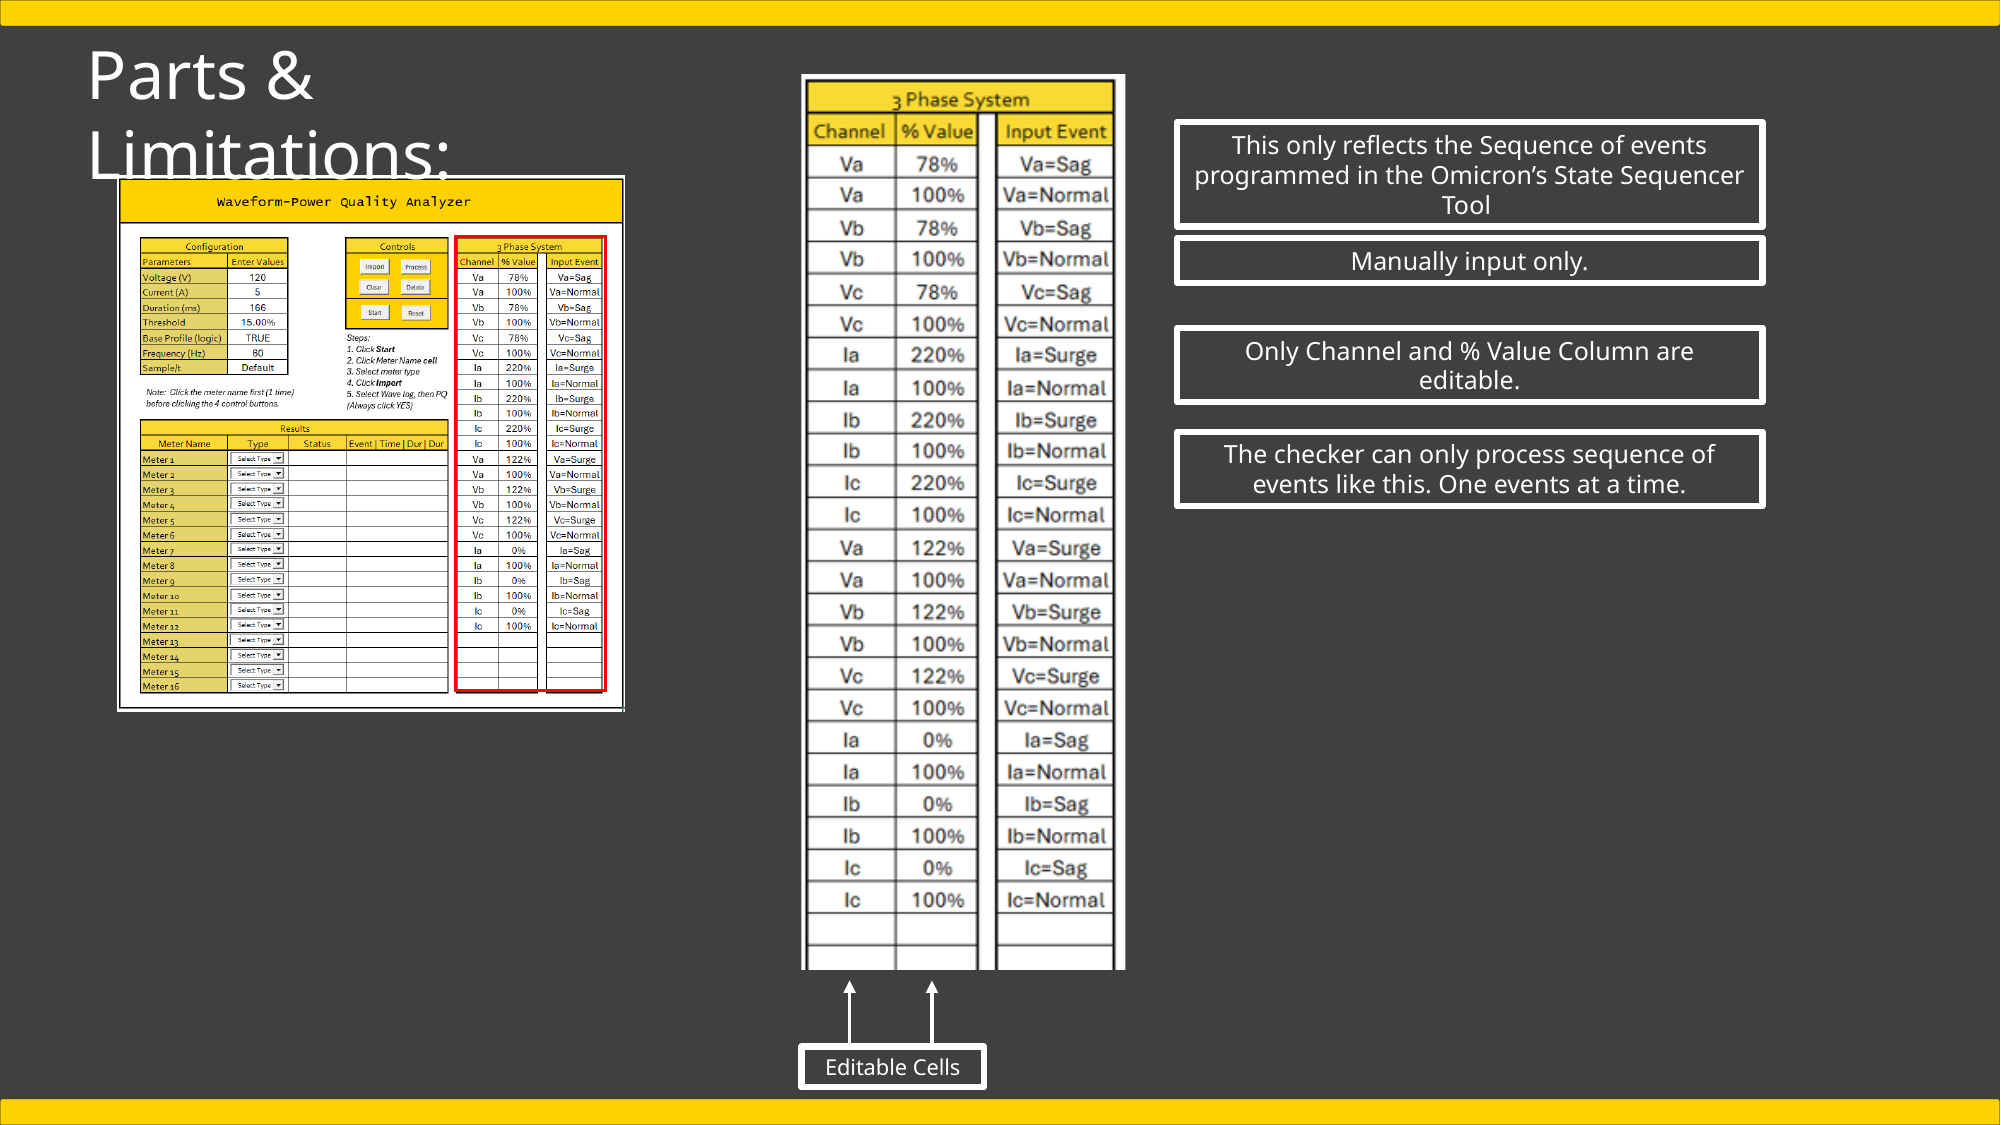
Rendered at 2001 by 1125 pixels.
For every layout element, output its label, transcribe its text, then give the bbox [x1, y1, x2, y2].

picture [800, 73, 1126, 971]
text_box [800, 979, 985, 1089]
text_box Only Channel and % Value Column are editable. [1177, 327, 1763, 403]
picture [116, 174, 626, 713]
text_box [0, 1097, 2000, 1125]
text_box This only reflects the Sequence of events programmed in the Omicron’s State Sequencer Tool [1177, 121, 1763, 227]
text_box Manually input only. [1177, 238, 1763, 283]
text_box [0, 0, 2000, 28]
text_box The checker can only process sequence of events like this. One events at a time. [1177, 431, 1763, 507]
text_box Parts & Limitations: [72, 25, 690, 201]
